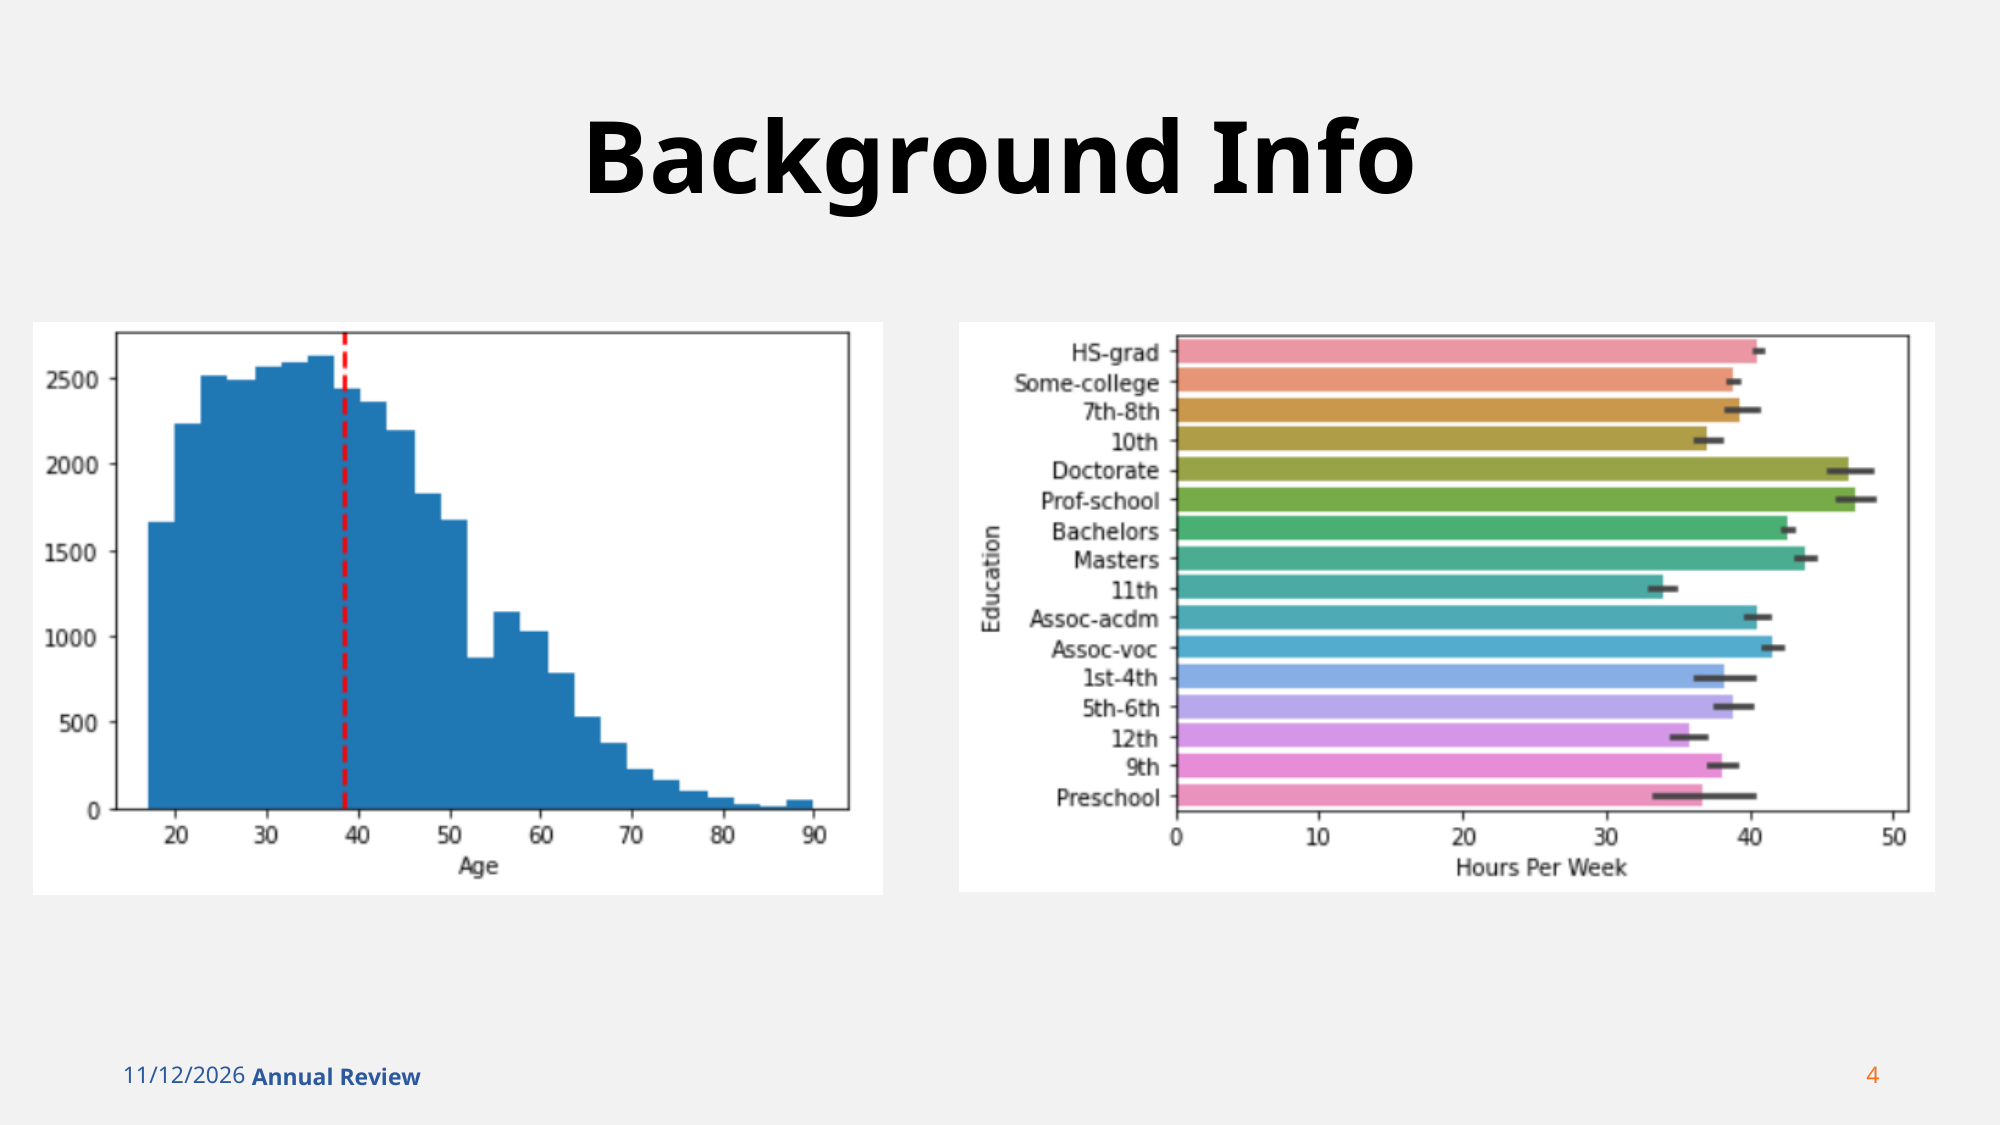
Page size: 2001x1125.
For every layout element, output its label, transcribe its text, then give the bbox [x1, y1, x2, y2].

picture [33, 322, 883, 895]
picture [959, 322, 1935, 892]
title Background Info [137, 104, 1863, 219]
